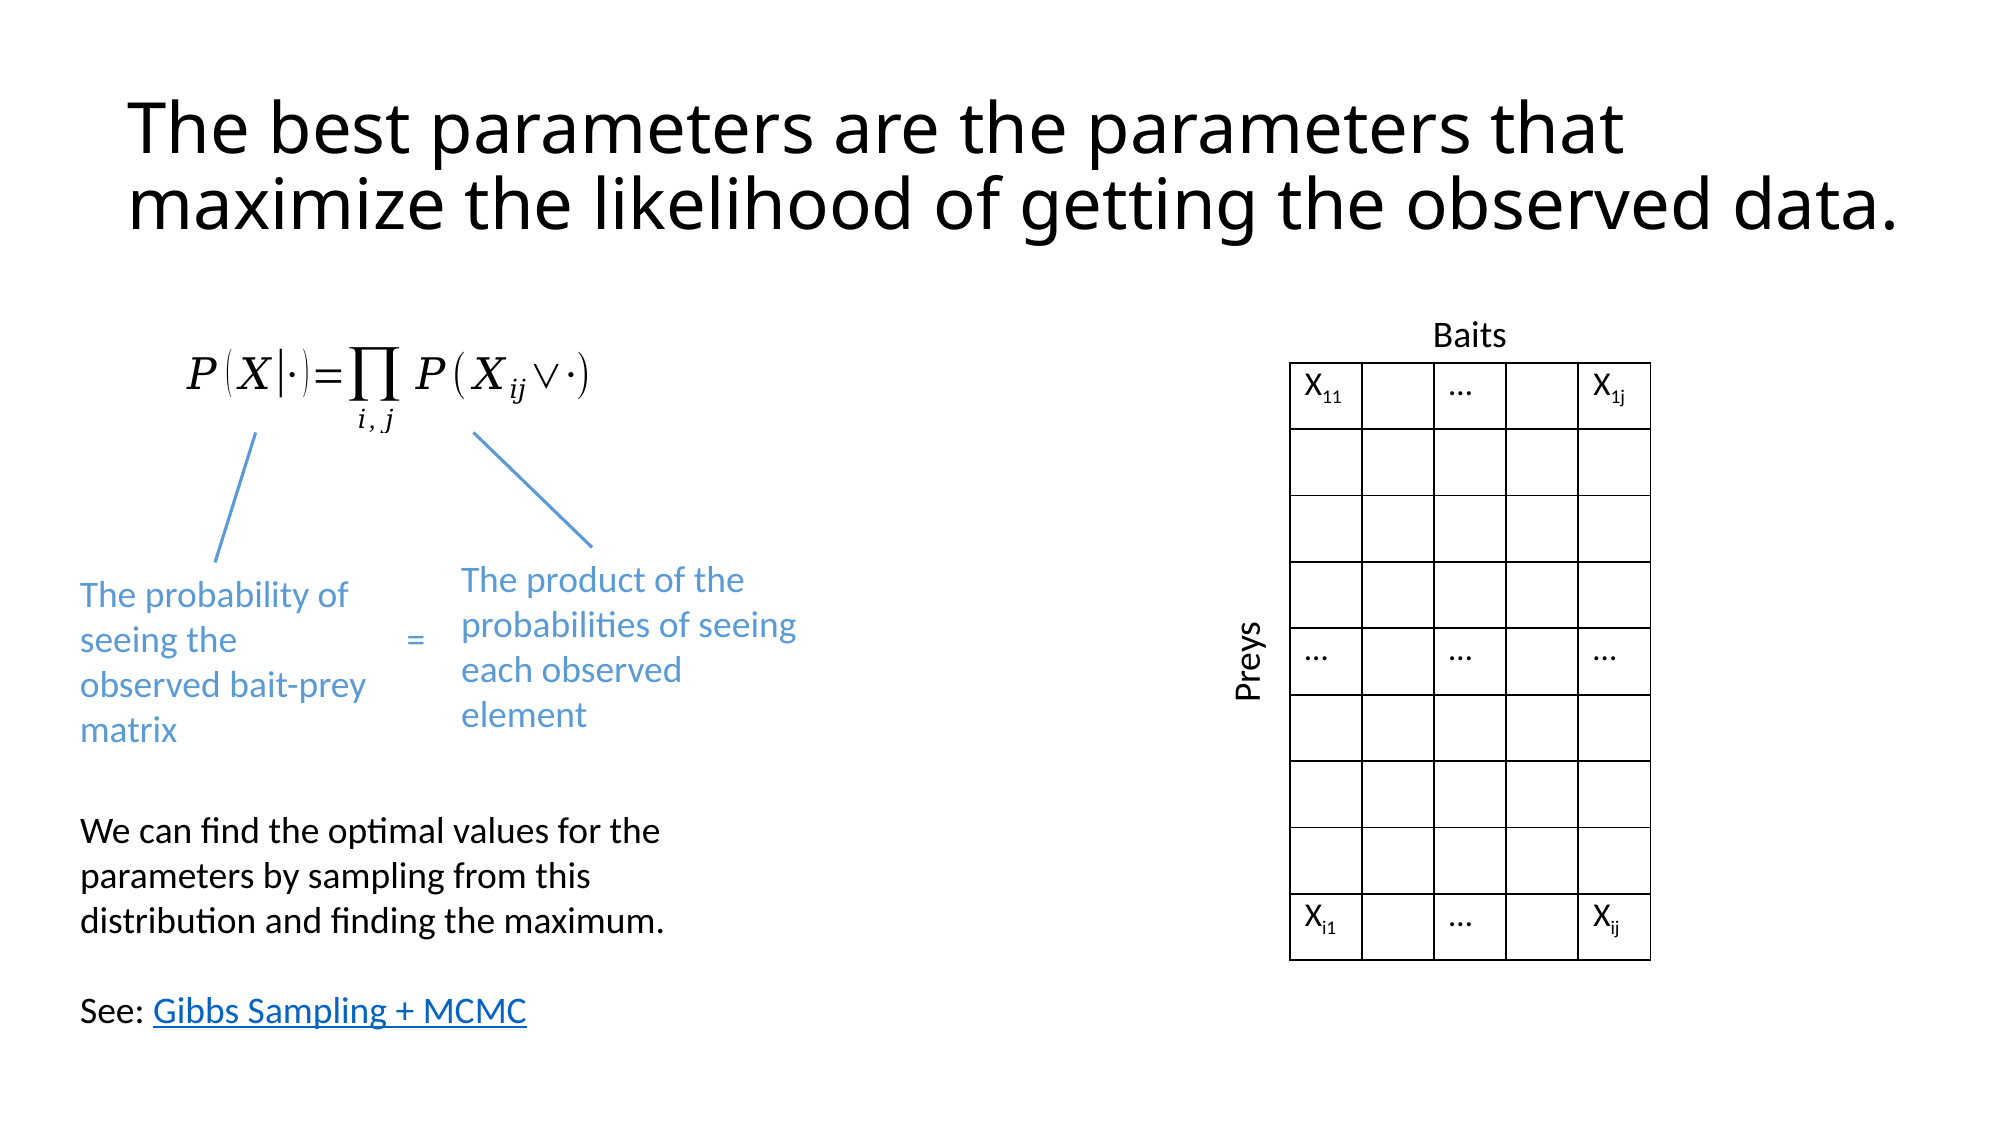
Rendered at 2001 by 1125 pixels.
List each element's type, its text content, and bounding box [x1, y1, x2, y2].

table_cell [1363, 563, 1433, 627]
table_cell [1291, 563, 1361, 627]
table_cell [1507, 895, 1577, 959]
table_cell Xi1 [1291, 895, 1361, 959]
table_cell [1579, 762, 1650, 827]
table_cell [1579, 496, 1650, 561]
table_cell … [1291, 629, 1361, 694]
table_cell [1363, 828, 1433, 893]
table_cell [1507, 496, 1577, 561]
text_box Preys [1214, 606, 1275, 718]
table_cell Xij [1579, 895, 1650, 959]
table_cell [1363, 430, 1433, 495]
table_cell [1507, 696, 1577, 760]
table_cell … [1435, 629, 1505, 694]
table_cell [1507, 762, 1577, 827]
table_header [1507, 364, 1577, 428]
table_cell [1507, 430, 1577, 495]
table_cell [1363, 629, 1433, 694]
table_header … [1435, 364, 1505, 428]
table_cell [1579, 828, 1650, 893]
title The best parameters are the parameters that maximize the likelihood of getting the observed data. [112, 59, 1918, 278]
table_cell [1291, 496, 1361, 561]
table_cell [1435, 430, 1505, 495]
table_cell [1363, 762, 1433, 827]
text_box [215, 432, 256, 563]
text_box The probability of seeing the = observed bait-prey matrix [65, 562, 447, 758]
table_cell [1435, 762, 1505, 827]
table_cell [1291, 696, 1361, 760]
table_cell [1291, 430, 1361, 495]
table_cell [1291, 828, 1361, 893]
table_cell … [1435, 895, 1505, 959]
table_cell [1363, 496, 1433, 561]
table_cell … [1579, 629, 1650, 694]
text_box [473, 432, 593, 548]
table_cell [1579, 696, 1650, 760]
table_header X11 [1291, 364, 1361, 428]
text_box We can find the optimal values for the parameters by sampling from this distribution and finding the maximum. See: Gibbs Sampling + MCMC [65, 798, 702, 1039]
table_cell [1579, 563, 1650, 627]
table_cell [1435, 496, 1505, 561]
table_cell [1363, 895, 1433, 959]
table_cell [1507, 629, 1577, 694]
table_header [1363, 364, 1433, 428]
table_cell [1435, 696, 1505, 760]
table_cell [1363, 696, 1433, 760]
table_cell [1507, 828, 1577, 893]
text_box Baits [1418, 302, 1523, 362]
text_box The product of the probabilities of seeing each observed element [446, 547, 828, 743]
table_cell [1579, 430, 1650, 495]
table_cell [1507, 563, 1577, 627]
table_cell [1291, 762, 1361, 827]
table_header X1j [1579, 364, 1650, 428]
table_cell [1435, 563, 1505, 627]
table_cell [1435, 828, 1505, 893]
